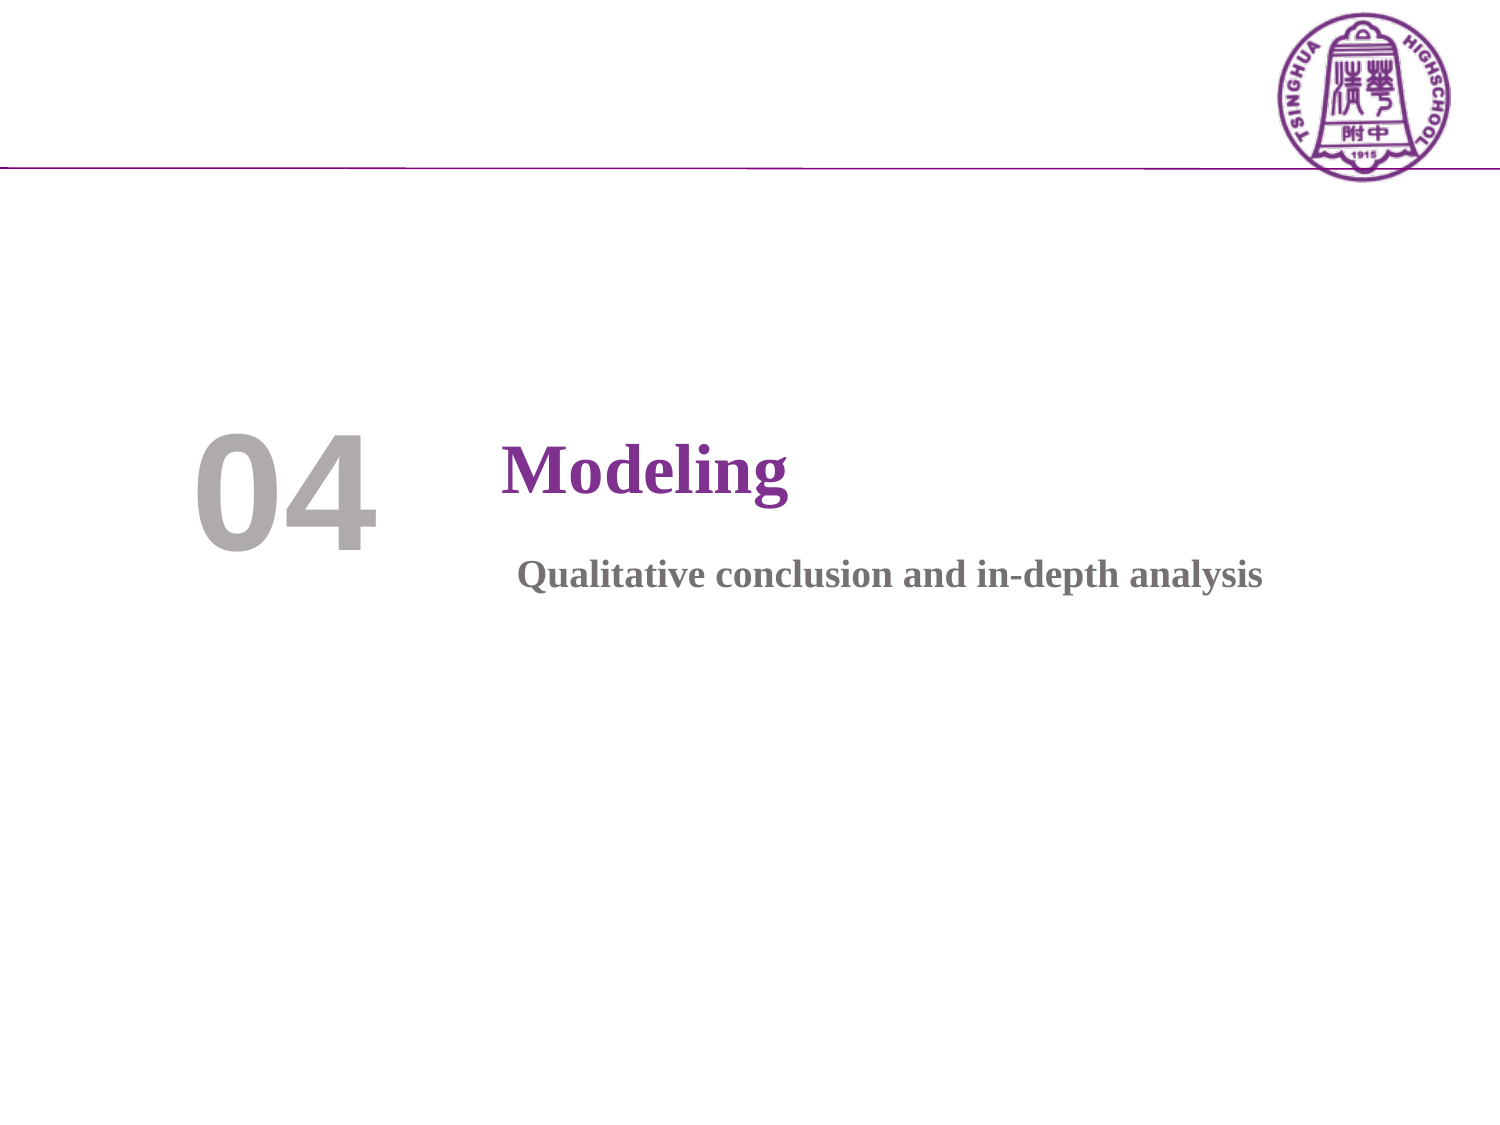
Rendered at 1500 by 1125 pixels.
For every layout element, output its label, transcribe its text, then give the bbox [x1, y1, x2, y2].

text_box Qualitative conclusion and in-depth analysis [501, 526, 1500, 604]
picture [1277, 170, 1451, 183]
text_box Modeling [501, 397, 1376, 508]
text_box 04 [147, 376, 422, 592]
picture [1277, 12, 1451, 168]
